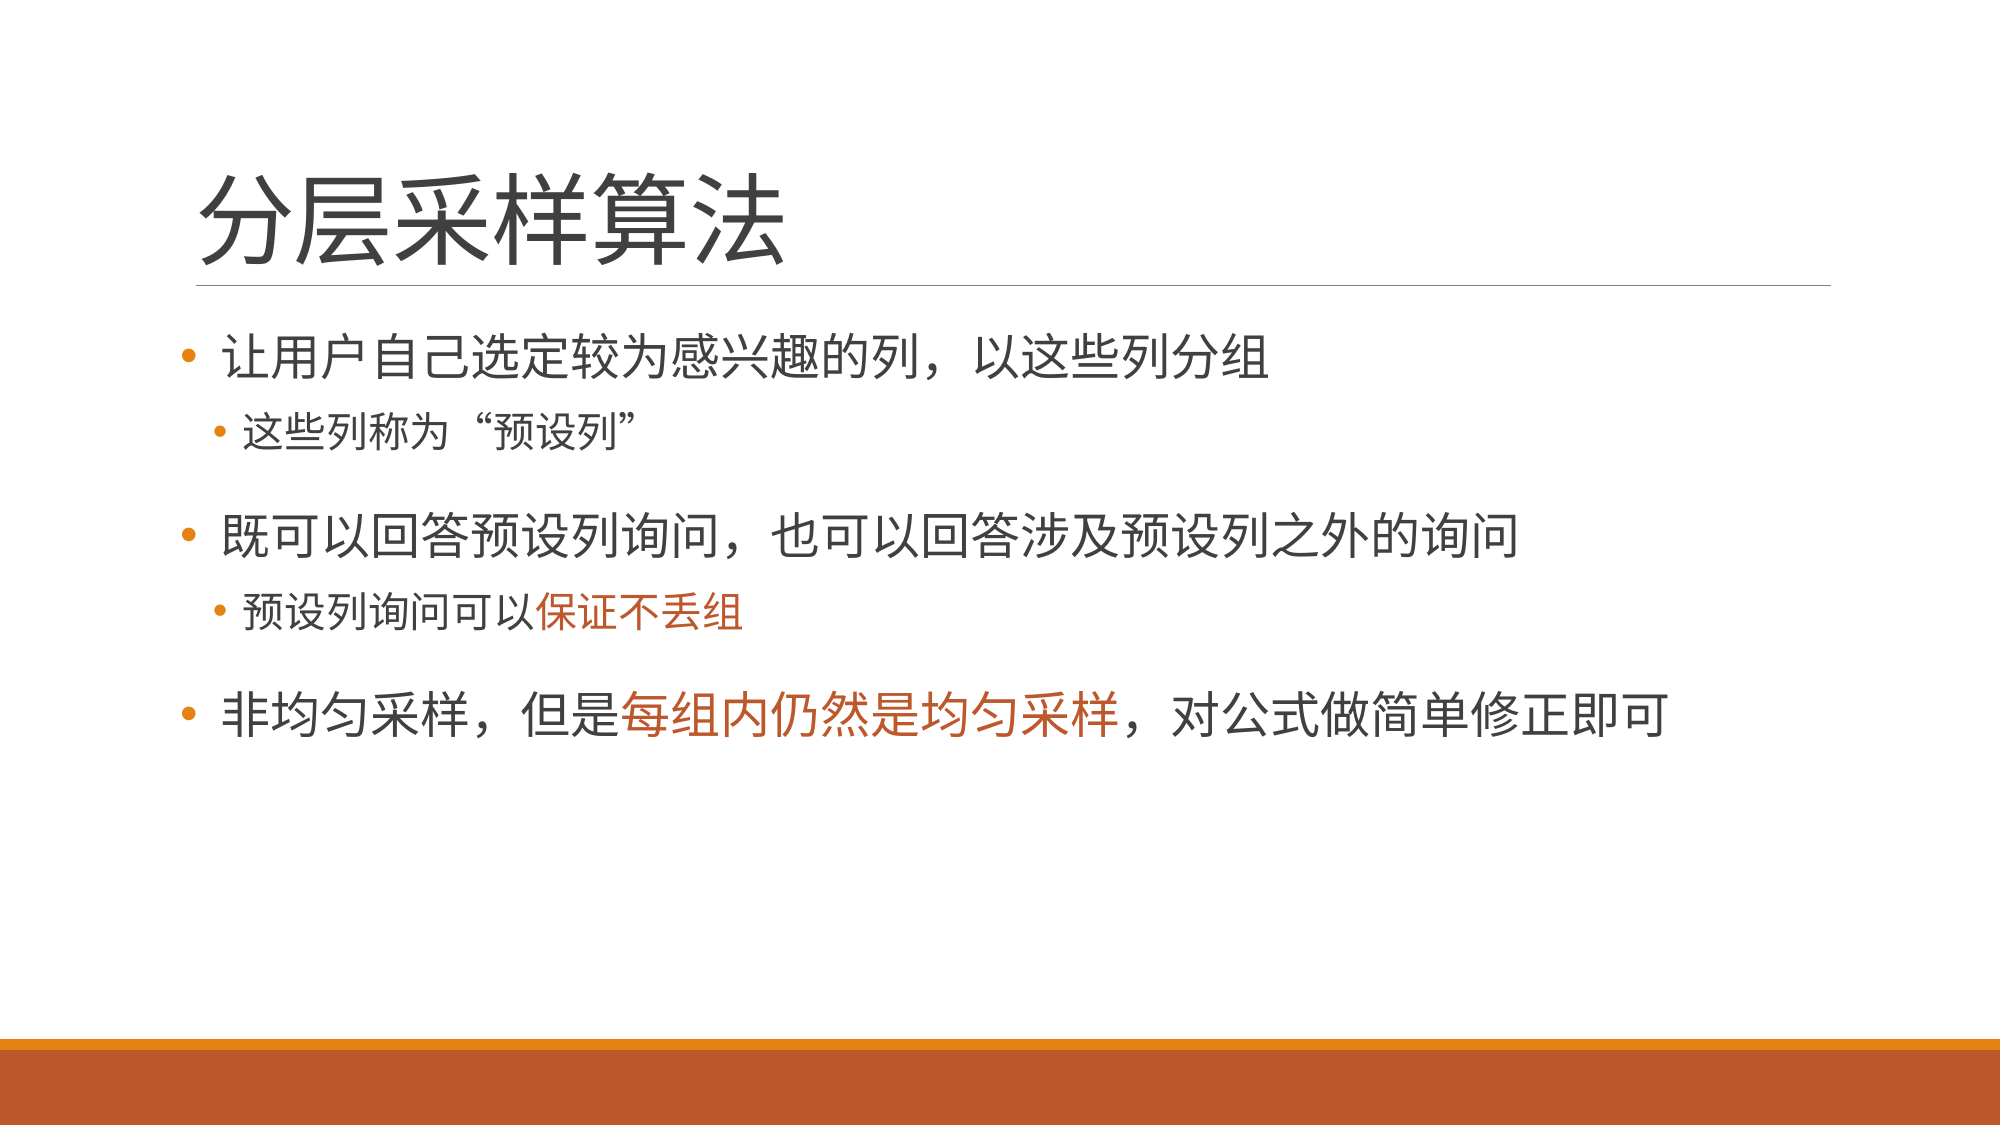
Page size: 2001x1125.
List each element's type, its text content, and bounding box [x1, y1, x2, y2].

title 分层采样算法 [180, 47, 1830, 285]
list 让用户自己选定较为感兴趣的列，以这些列分组 这些列称为“预设列” 既可以回答预设列询问，也可以回答涉及预设列之外的询问 预设列询问可以保证不丢组 非均匀采样，但是每组内仍然是均匀采样，对公式做简单修正即可 [180, 302, 1830, 963]
